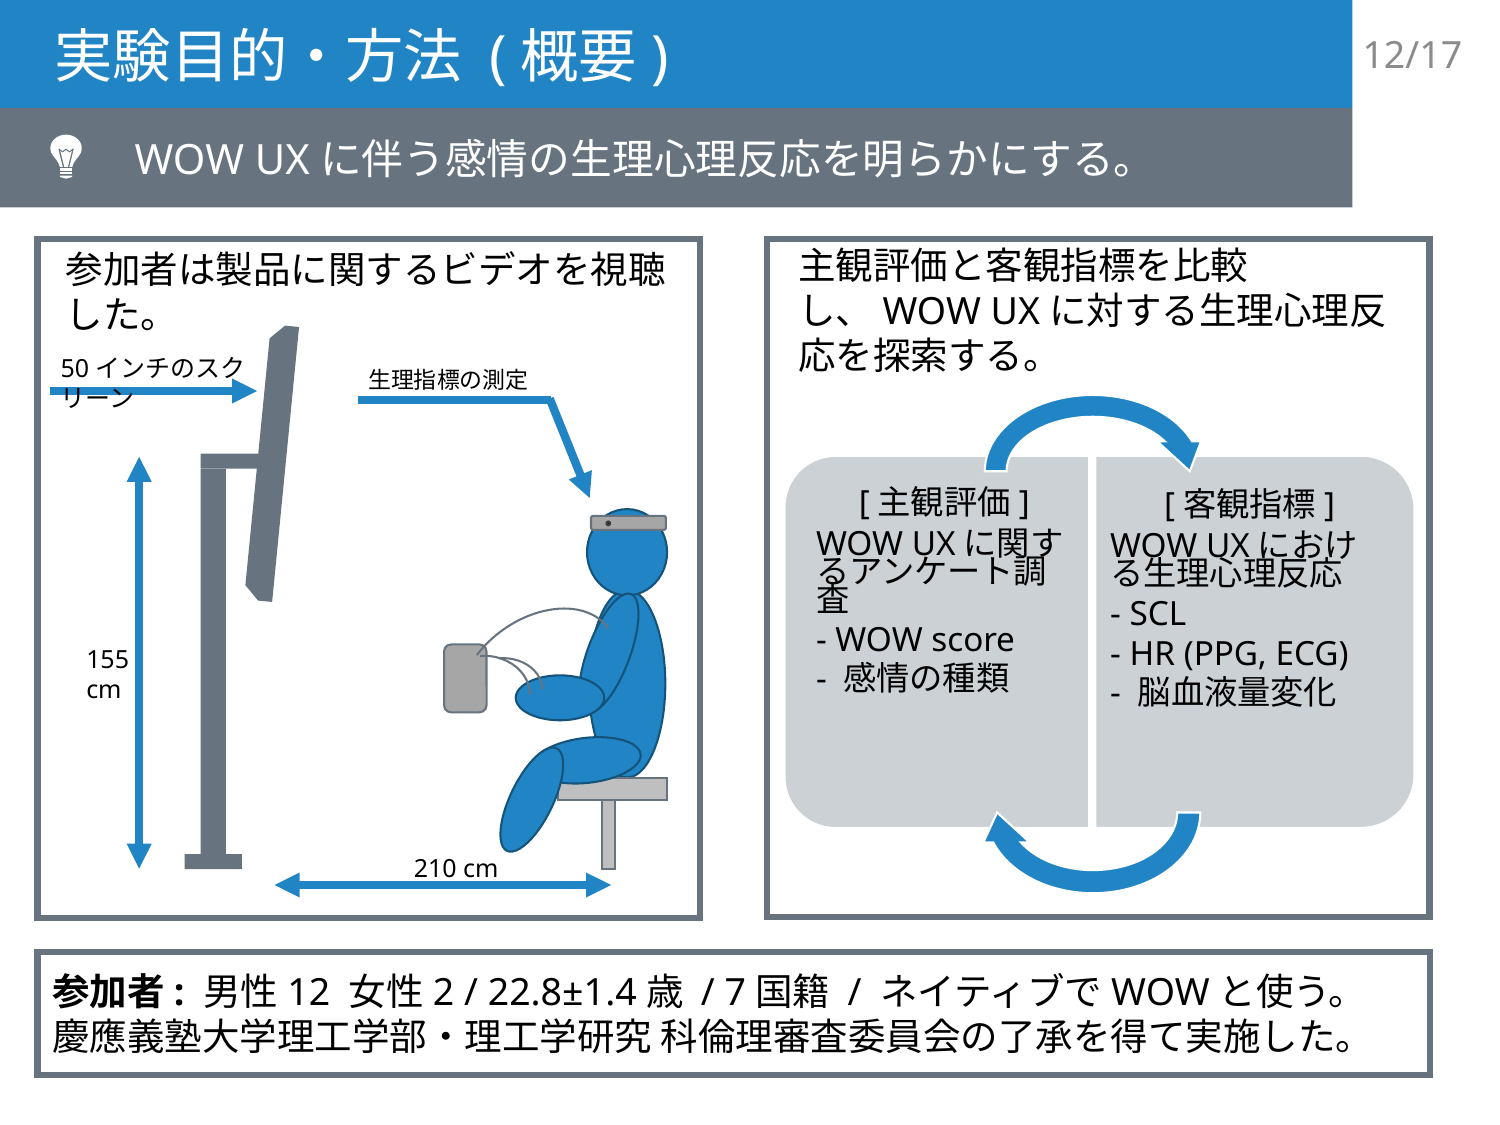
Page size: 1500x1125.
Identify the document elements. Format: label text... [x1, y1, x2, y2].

text_box 参加者: 男性12 女性2 / 22.8±1.4歳 / 7国籍 / ネイティブでWOWと使う。 慶應義塾大学理工学部・理工学研究 科倫理審査委員会の了承を得て実施した。 [37, 951, 1431, 1076]
text_box [37, 238, 701, 919]
text_box WOW UXに伴う感情の生理心理反応を明らかにする。 [0, 107, 1353, 208]
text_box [773, 354, 1420, 934]
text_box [45, 324, 668, 891]
text_box 参加者は製品に関するビデオを視聴した。 [50, 230, 700, 322]
text_box 主観評価と客観指標を比較し、WOW UXに対する生理心理反応を探索する。 [783, 226, 1433, 355]
text_box [766, 238, 783, 918]
text_box 実験目的・方法 (概要) [0, 0, 1353, 107]
slide_number 12/17 [1322, 20, 1478, 88]
text_box [1420, 355, 1431, 918]
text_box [50, 134, 82, 179]
